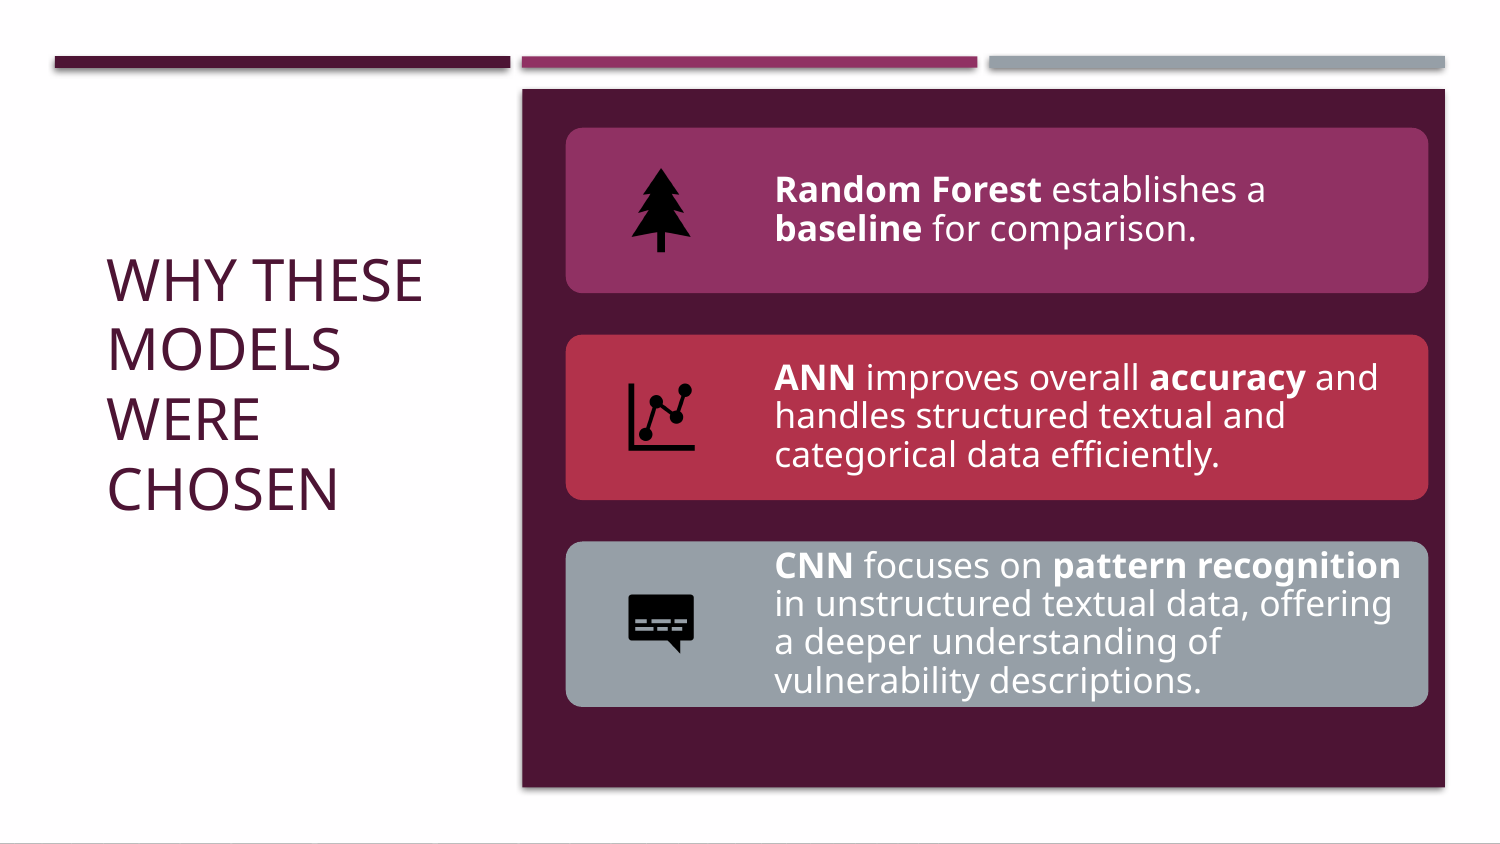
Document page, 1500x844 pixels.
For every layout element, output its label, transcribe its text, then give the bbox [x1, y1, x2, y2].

text_box [521, 88, 1446, 788]
text_box [521, 55, 978, 69]
title Why These Models Were Chosen [91, 127, 468, 708]
text_box [0, 0, 1500, 844]
text_box [988, 55, 1446, 69]
text_box [54, 55, 512, 69]
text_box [565, 127, 1429, 708]
